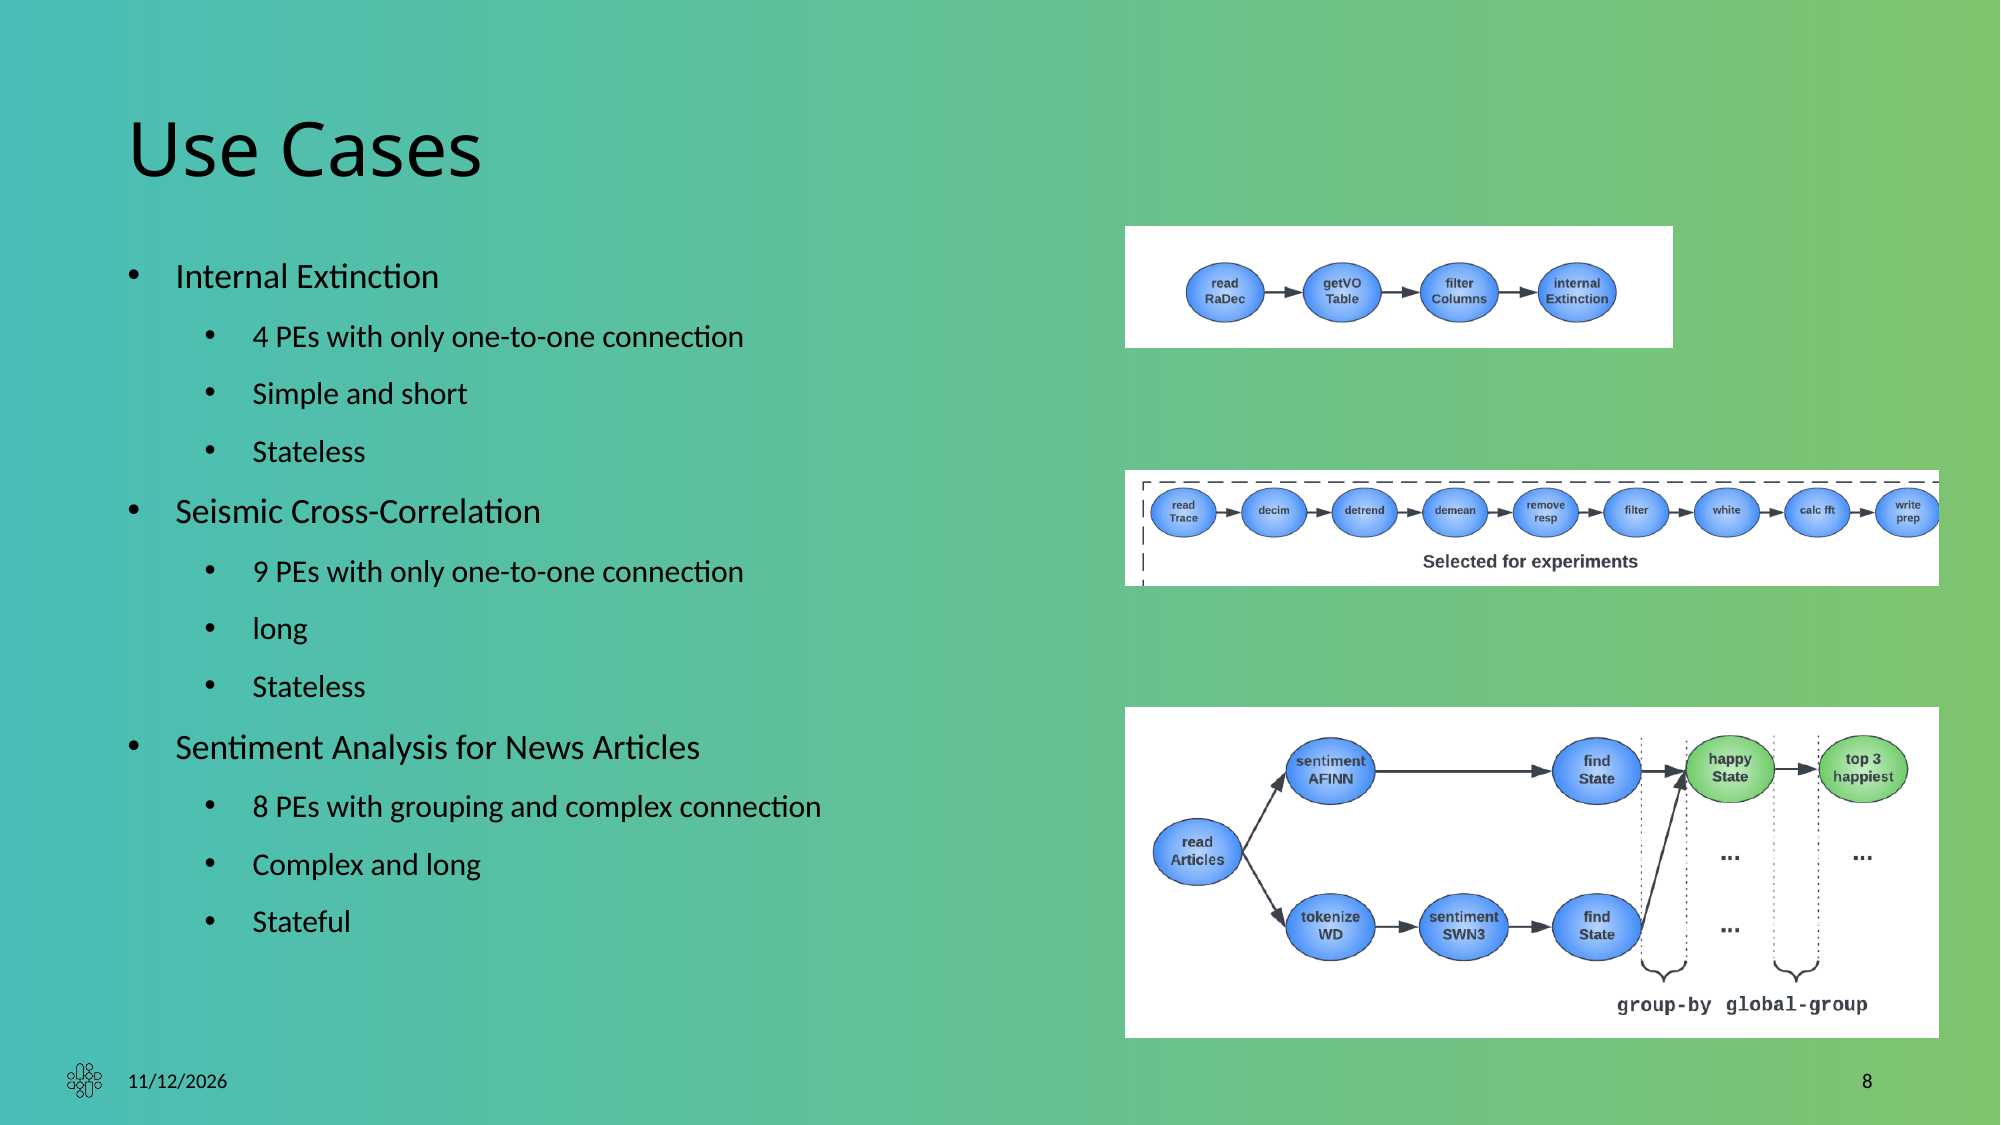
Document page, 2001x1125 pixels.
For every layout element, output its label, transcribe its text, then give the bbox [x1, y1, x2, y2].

slide_number 8 [1797, 1054, 1888, 1107]
title Use Cases [112, 64, 1888, 229]
picture [1124, 707, 1939, 1038]
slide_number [112, 1054, 375, 1107]
picture [1124, 469, 1939, 586]
picture [1124, 226, 1673, 348]
list Internal Extinction 4 PEs with only one-to-one connection Simple and short Stateless Seismic Cross-Correlation 9 PEs with only one-to-one connection long Stateless Sentiment Analysis for News Articles 8 PEs with grouping and complex connection Complex and long Stateful [112, 242, 1888, 950]
picture [67, 1063, 102, 1098]
